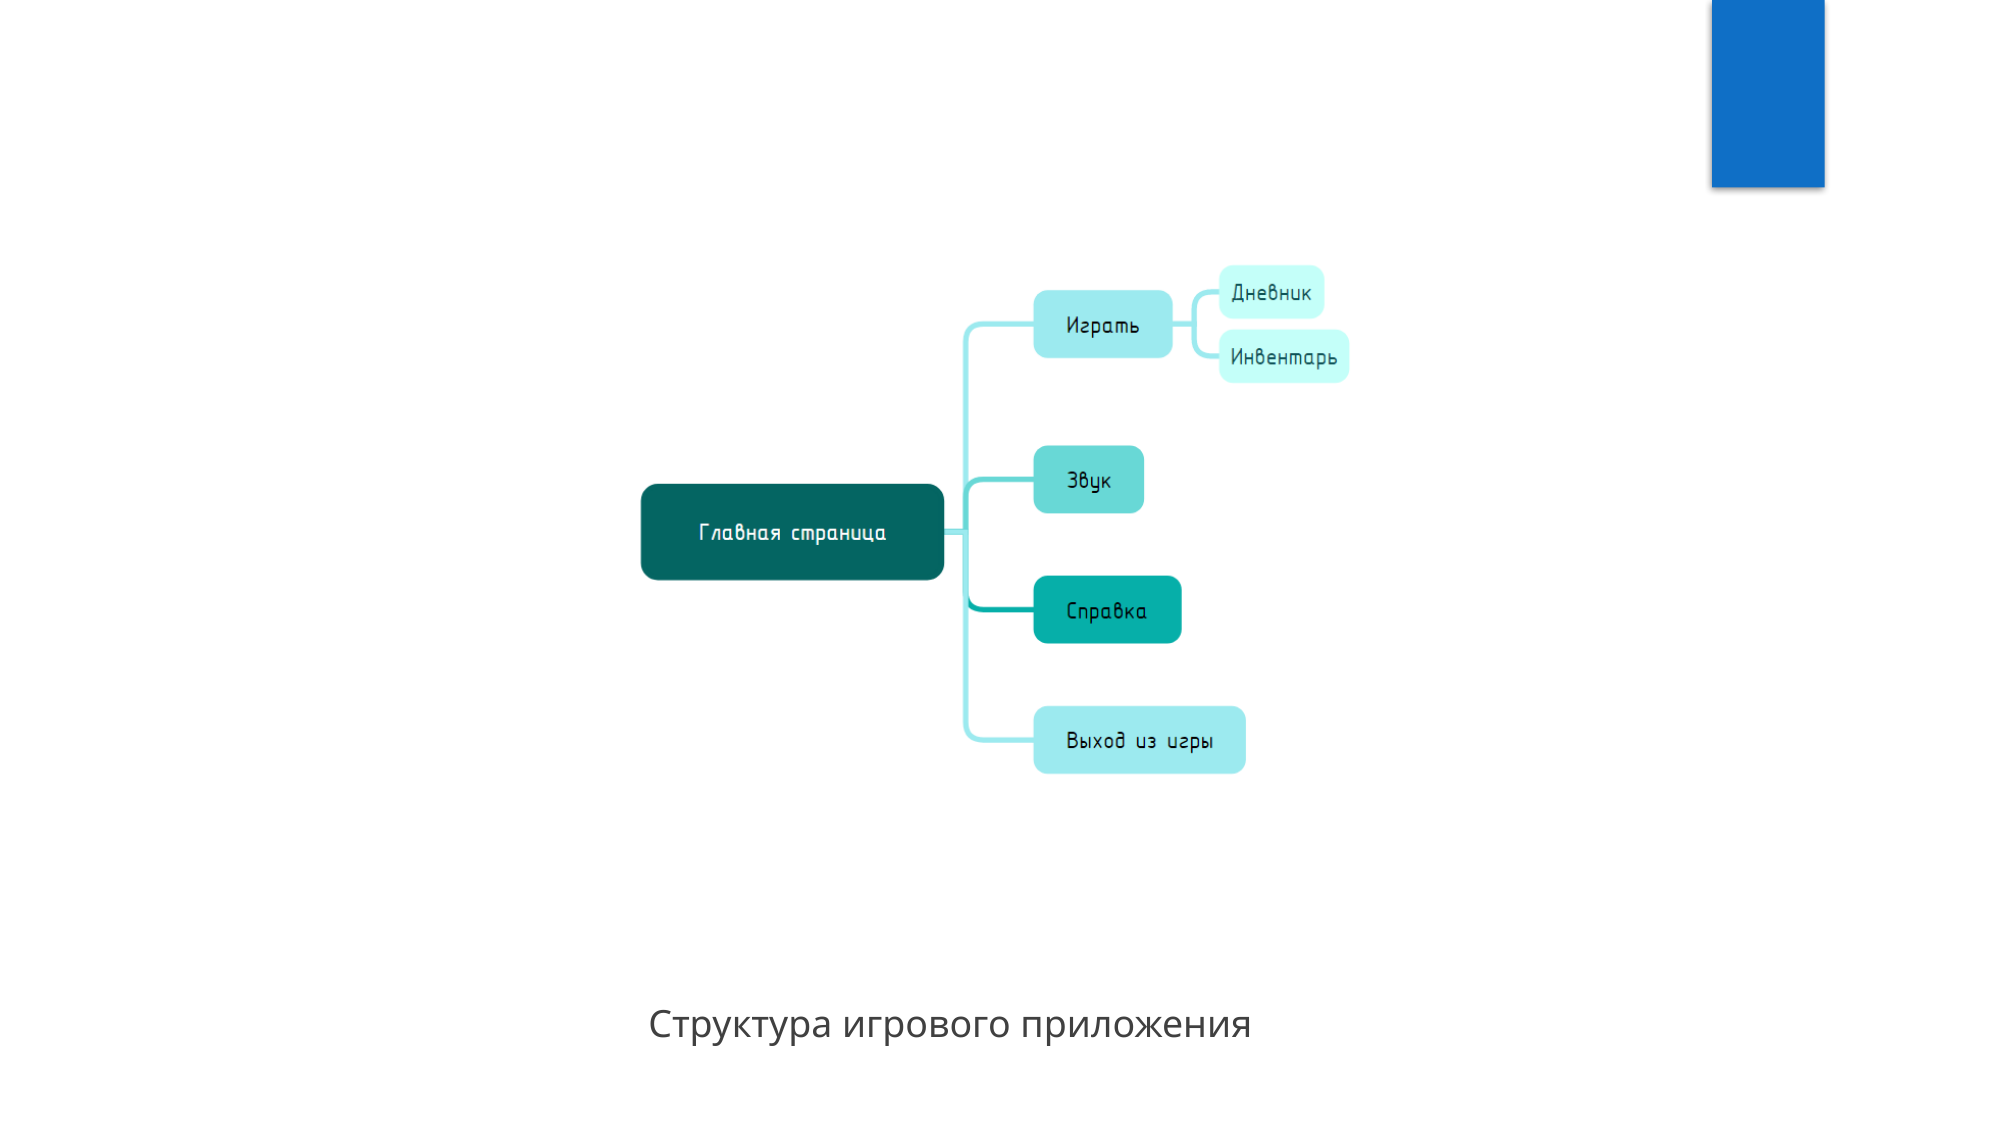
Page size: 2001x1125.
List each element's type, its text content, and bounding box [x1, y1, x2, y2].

text_box Структура игрового приложения [633, 992, 1502, 1088]
picture [469, 94, 1504, 894]
